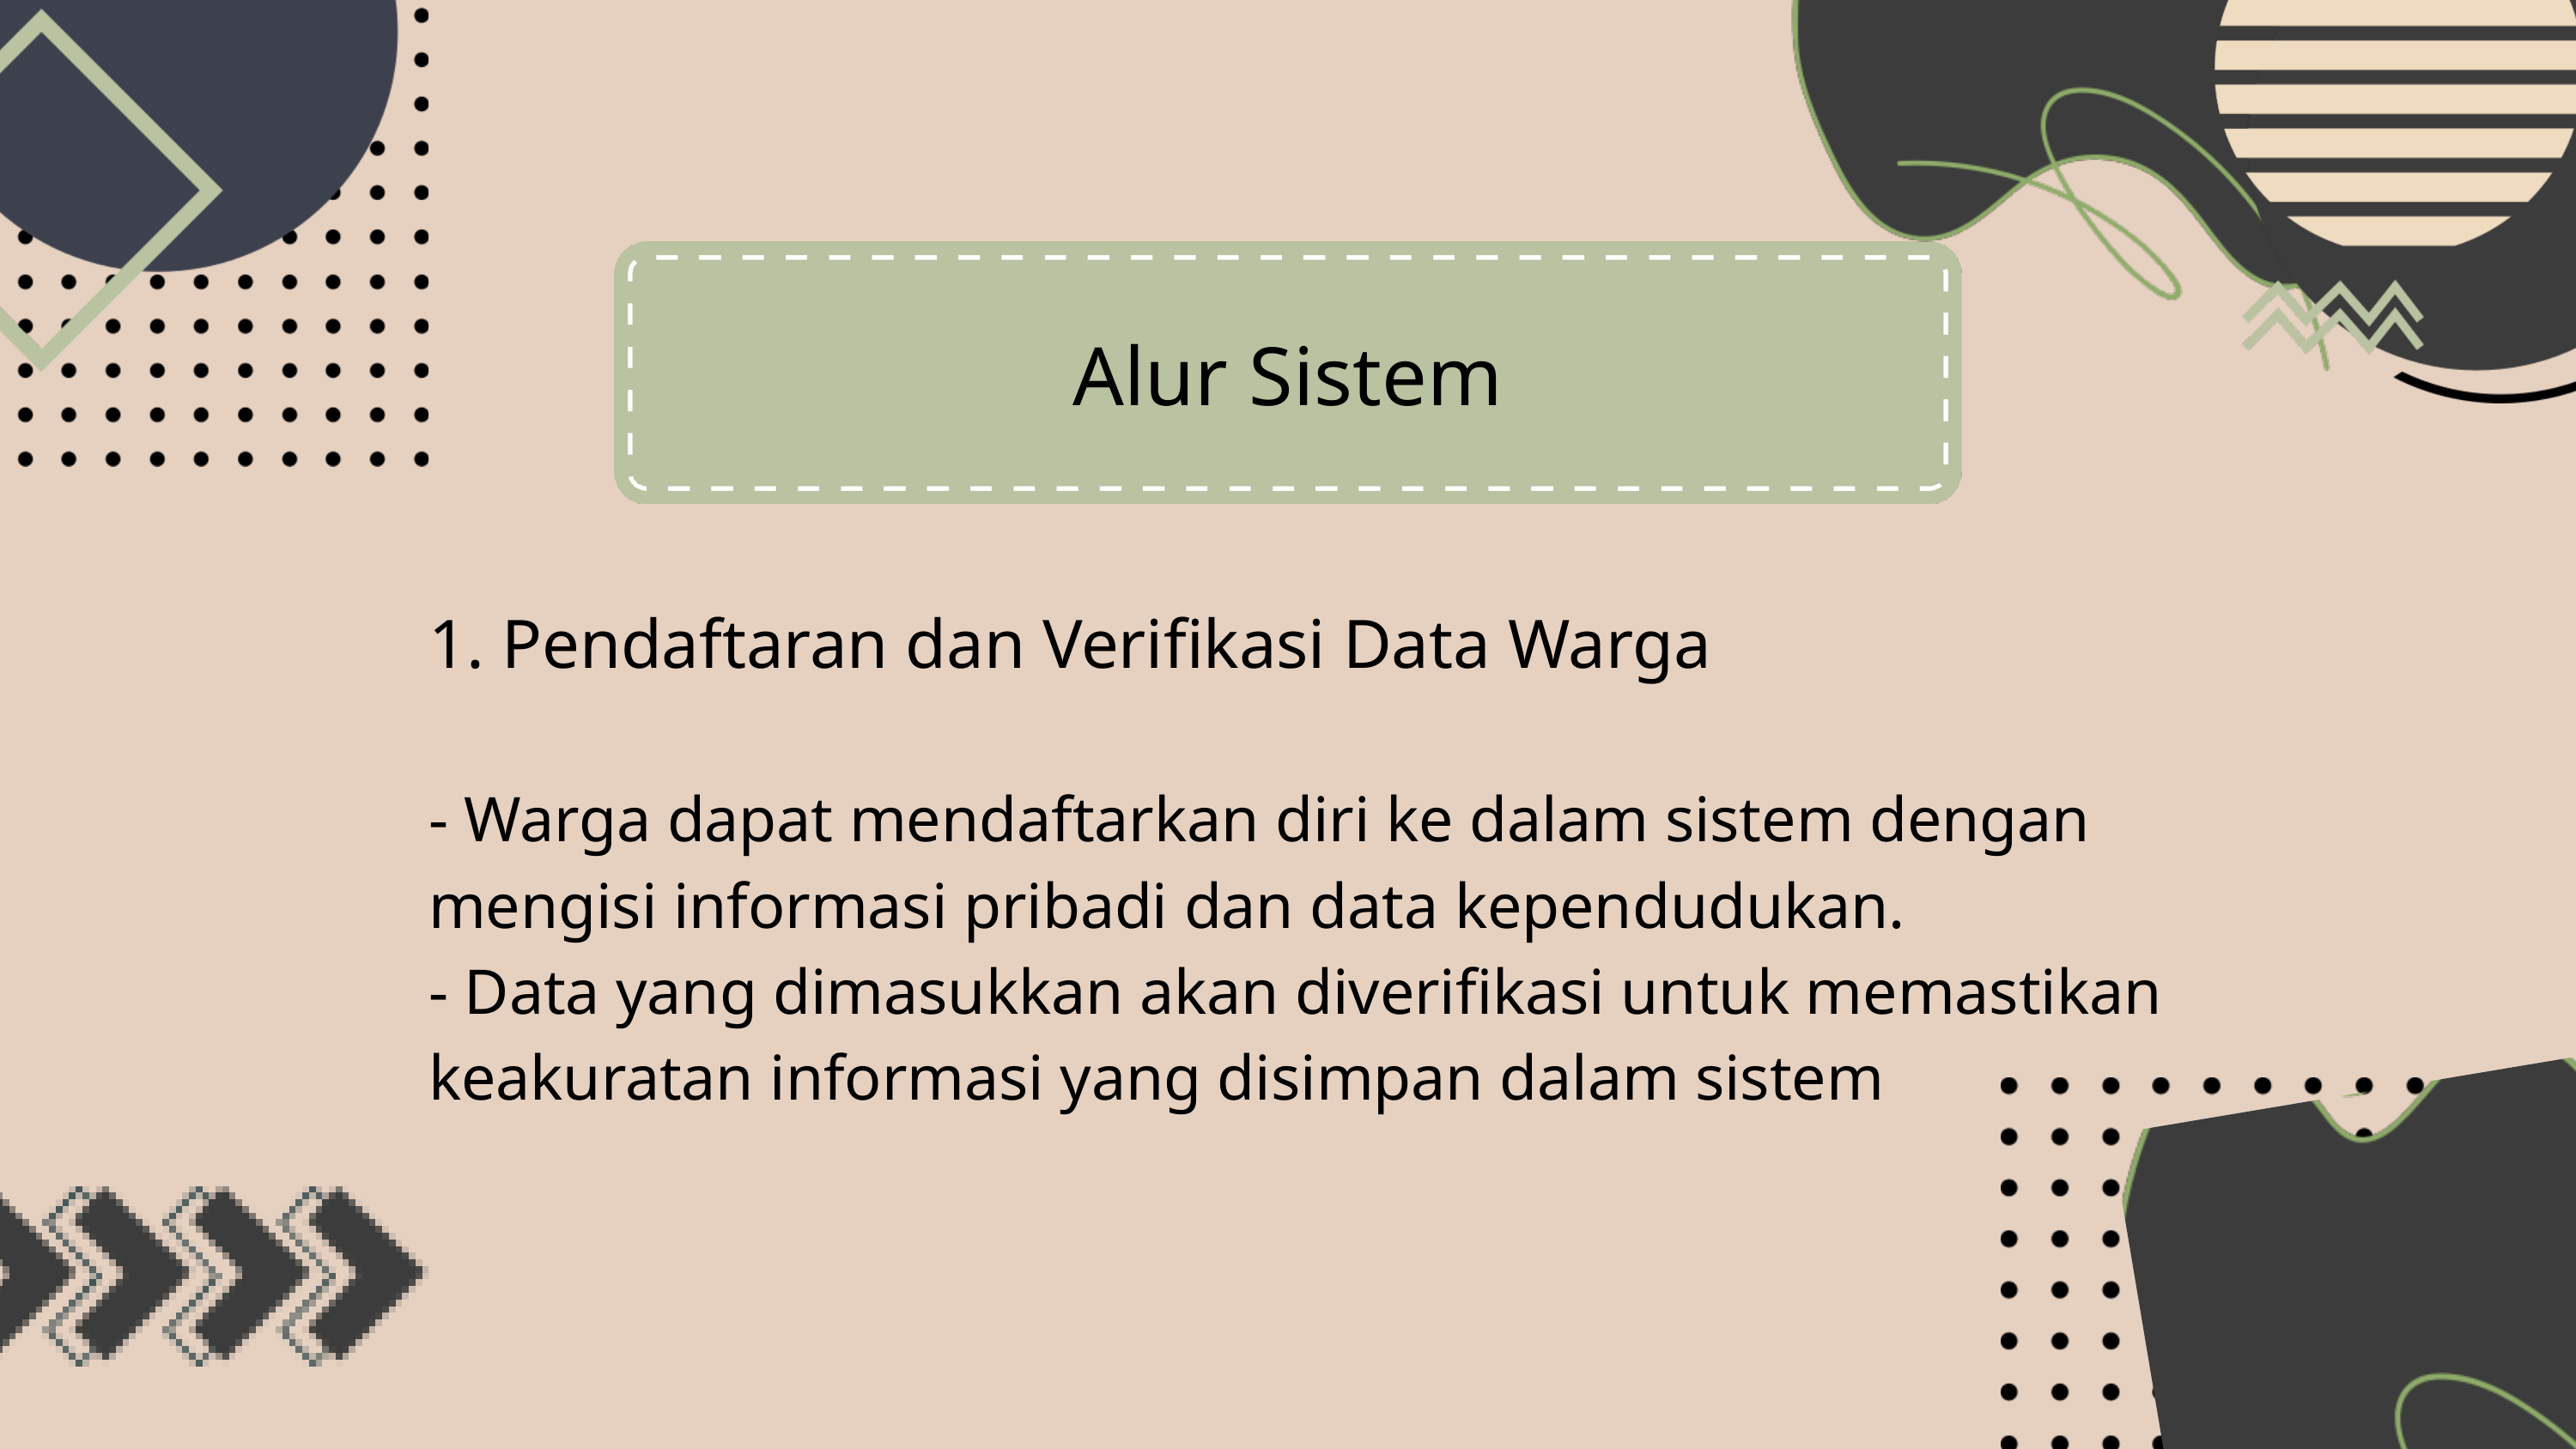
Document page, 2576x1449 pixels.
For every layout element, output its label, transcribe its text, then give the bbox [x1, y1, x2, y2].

text_box [0, 373, 429, 467]
text_box [2111, 1056, 2576, 1449]
text_box [0, 1186, 429, 1367]
text_box [0, 0, 499, 373]
text_box 1. Pendaftaran dan Verifikasi Data Warga - Warga dapat mendaftarkan diri ke dalam sistem dengan mengisi informasi pribadi dan data kependudukan. - Data yang dimasukkan akan diverifikasi untuk memastikan keakuratan informasi yang disimpan dalam sistem [428, 588, 2179, 1199]
text_box [614, 241, 1790, 308]
text_box Alur Sistem [470, 308, 2106, 421]
text_box [614, 421, 1962, 504]
text_box [2001, 1077, 2447, 1449]
text_box [1790, 0, 2215, 373]
text_box [2215, 0, 2576, 404]
